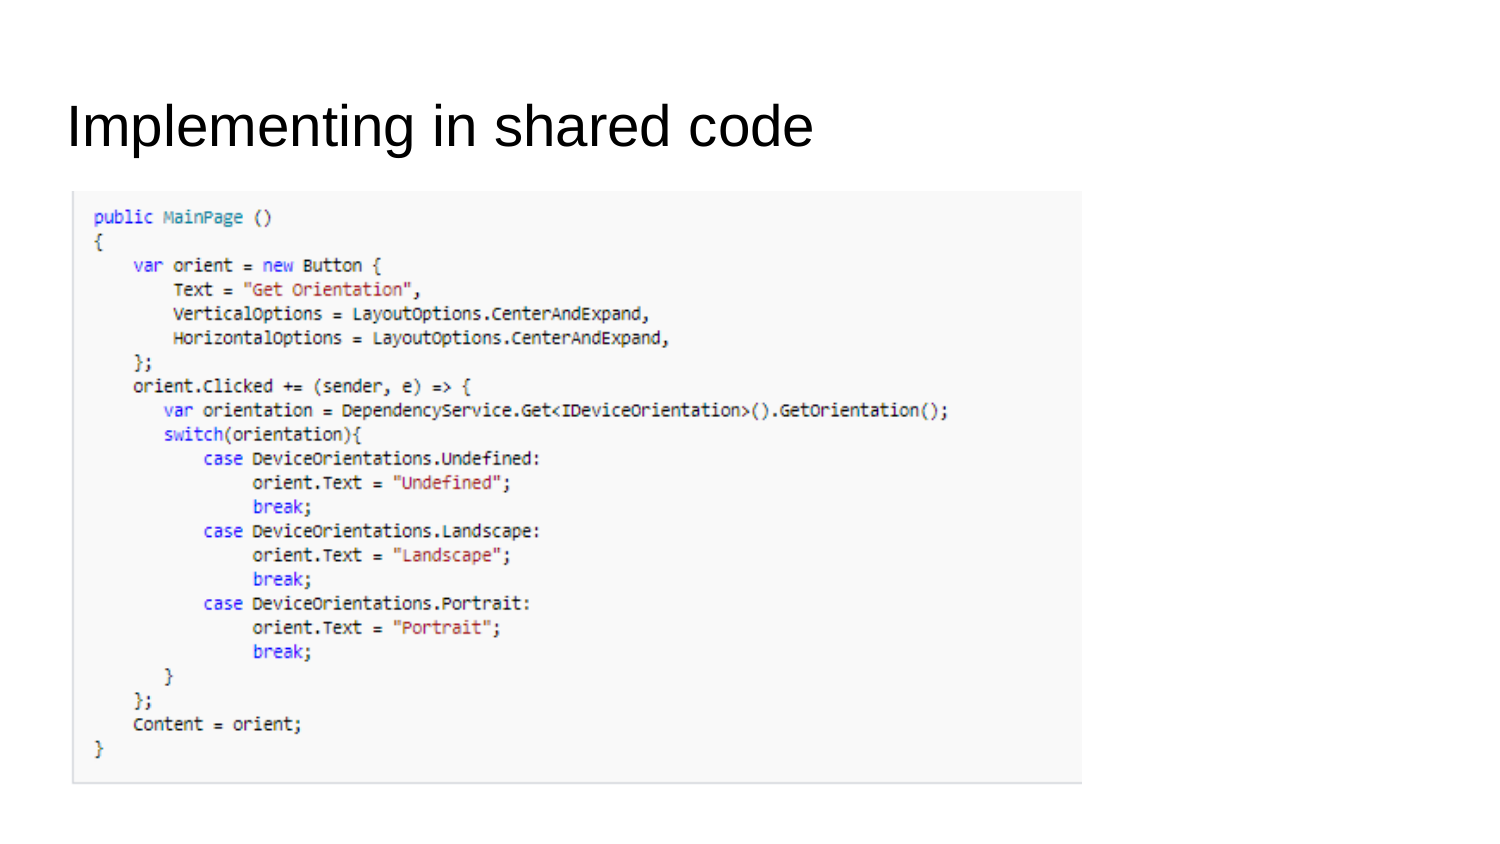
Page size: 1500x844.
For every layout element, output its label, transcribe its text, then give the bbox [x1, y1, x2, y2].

picture [69, 191, 1082, 786]
title Implementing in shared code [51, 72, 1449, 167]
